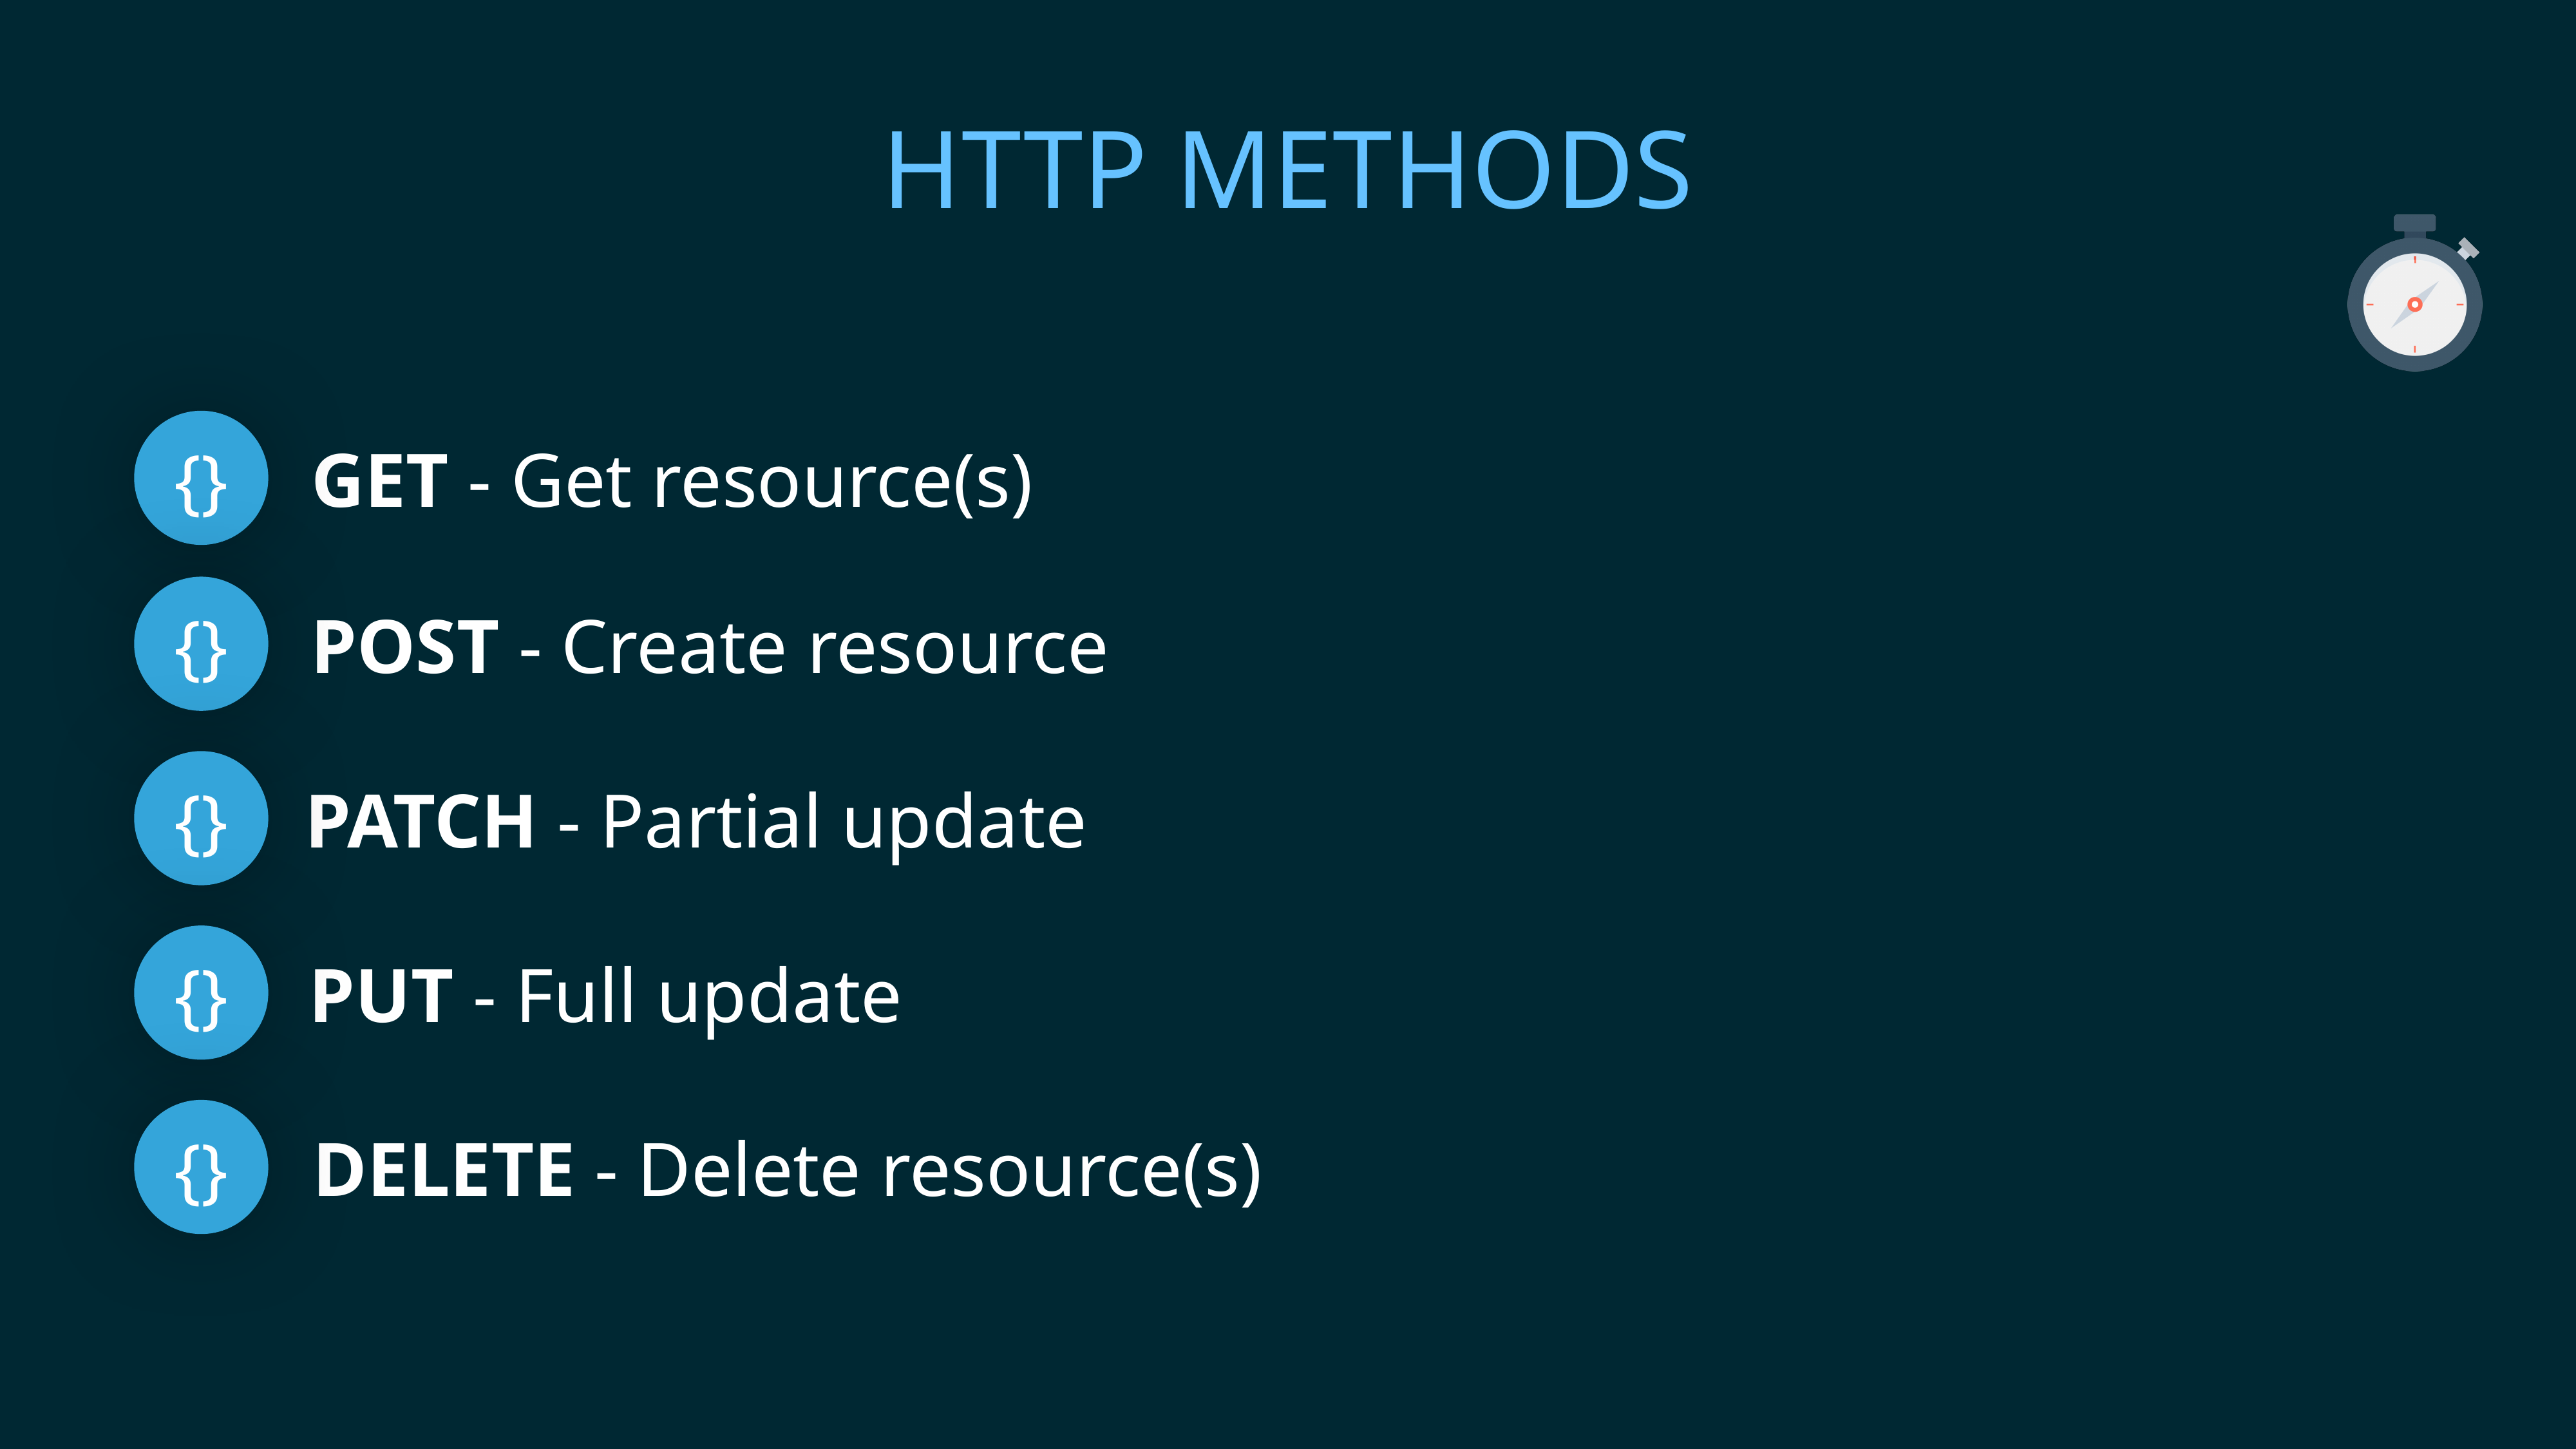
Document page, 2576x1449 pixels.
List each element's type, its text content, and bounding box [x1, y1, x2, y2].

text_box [134, 576, 269, 712]
text_box DELETE - Delete resource(s) [305, 1115, 1269, 1219]
text_box GET - Get resource(s) [304, 426, 1041, 530]
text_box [134, 410, 269, 545]
picture [2348, 215, 2482, 371]
text_box PUT - Full update [301, 940, 911, 1045]
text_box POST - Create resource [303, 592, 1117, 696]
title http methods [529, 118, 2047, 255]
text_box PATCH - Partial update [301, 766, 1095, 870]
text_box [134, 925, 269, 1060]
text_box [134, 751, 269, 886]
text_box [134, 1099, 269, 1235]
